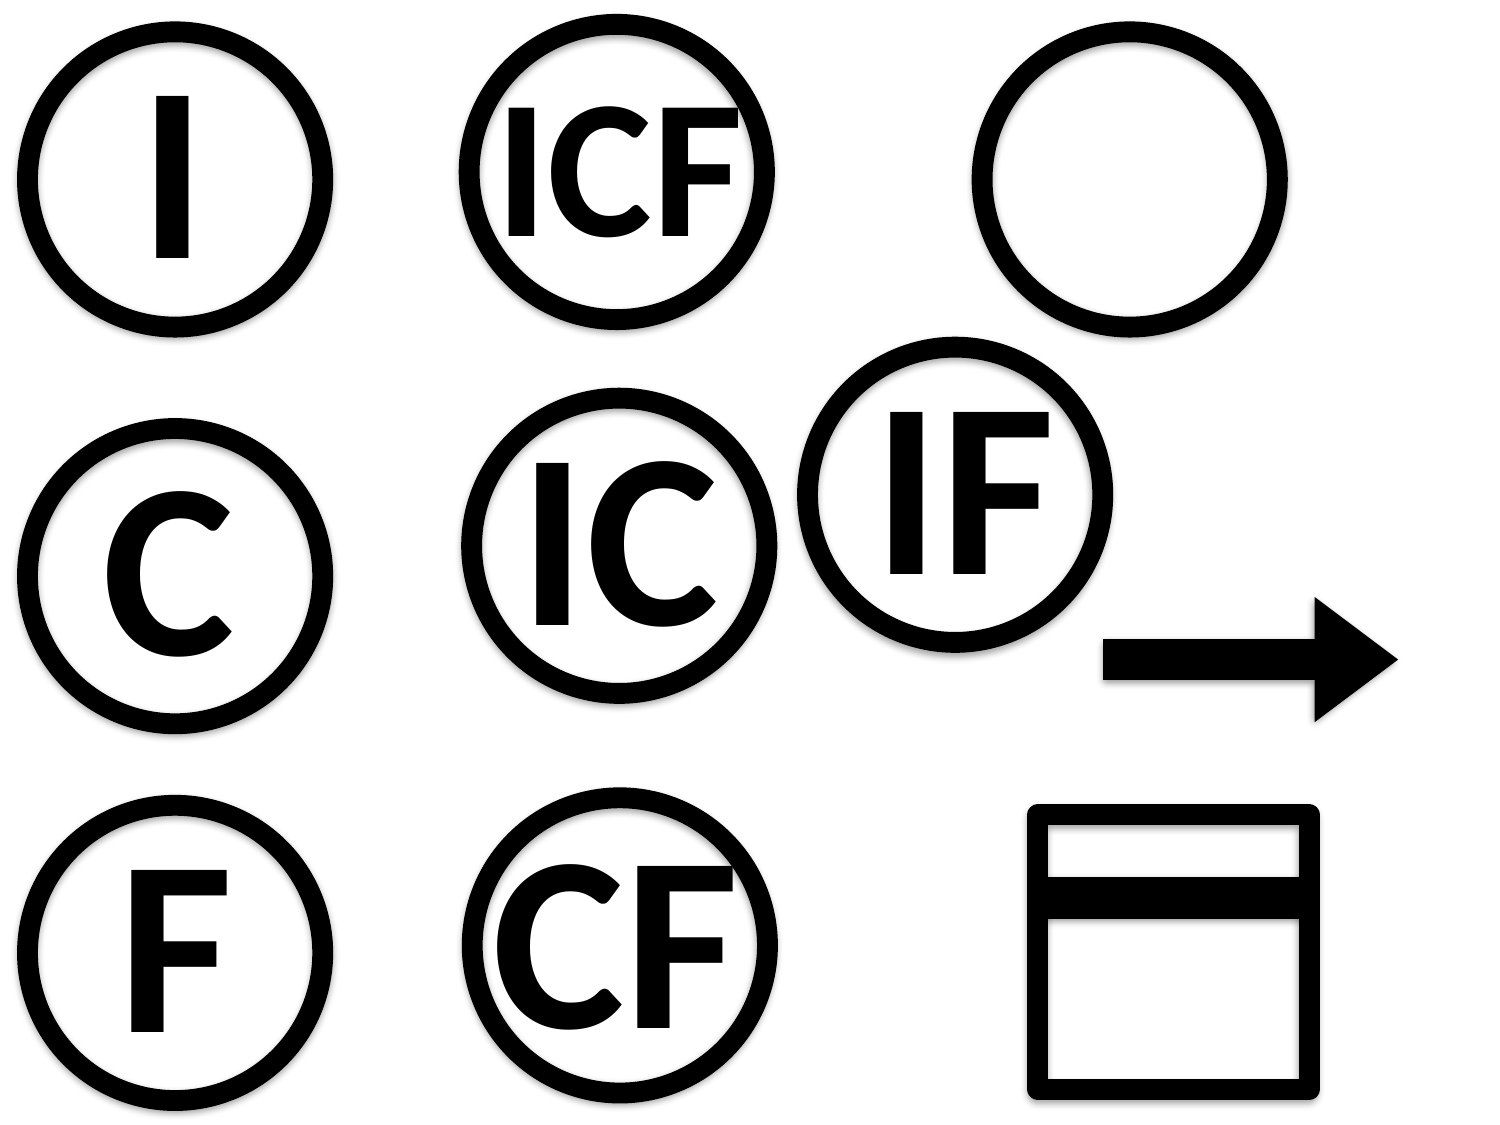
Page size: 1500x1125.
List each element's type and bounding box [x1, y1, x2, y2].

text_box [27, 1, 323, 328]
text_box [27, 397, 323, 724]
text_box [468, 24, 808, 320]
text_box [471, 367, 795, 694]
text_box [27, 774, 323, 1101]
text_box [981, 31, 1279, 327]
text_box [471, 770, 768, 1094]
text_box [807, 316, 1149, 643]
text_box [1037, 814, 1310, 1090]
